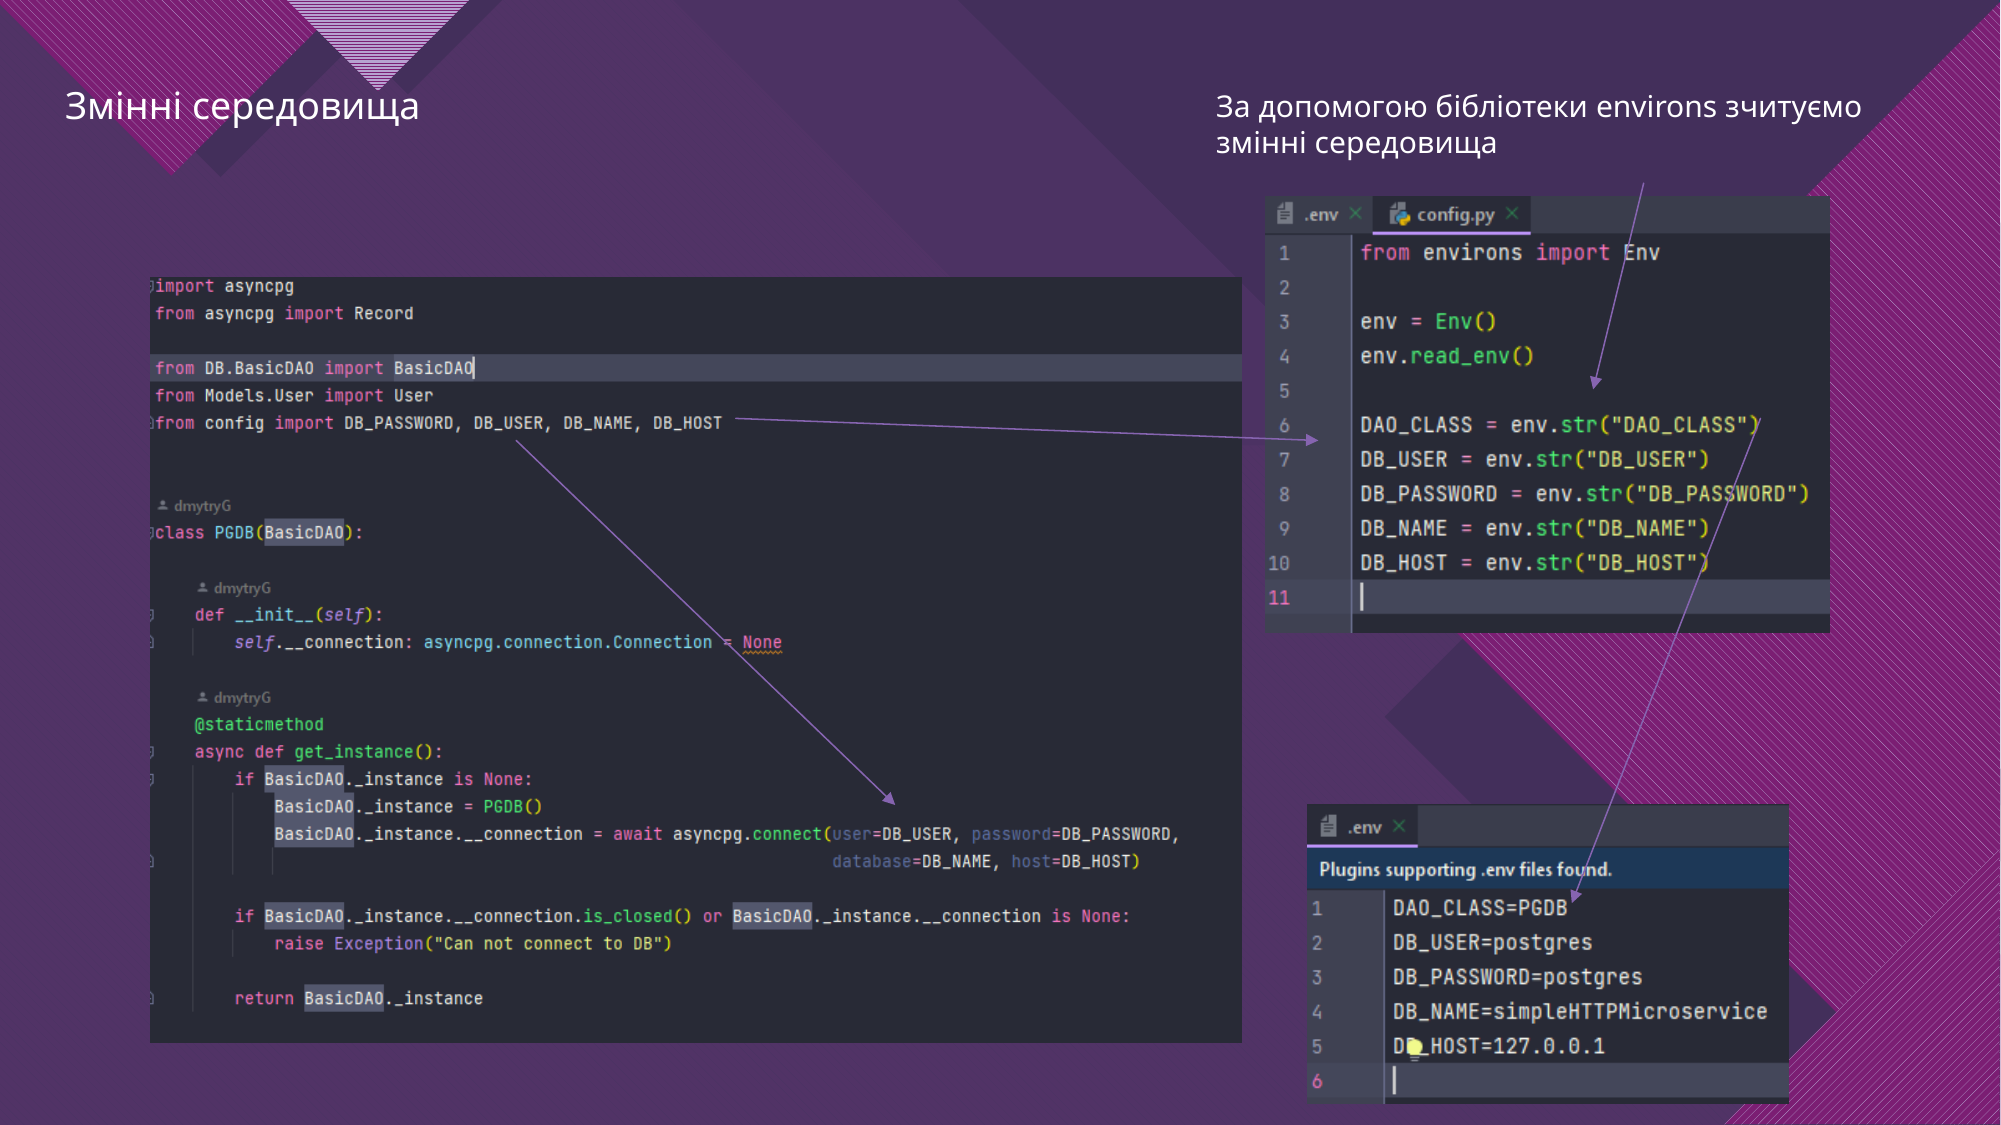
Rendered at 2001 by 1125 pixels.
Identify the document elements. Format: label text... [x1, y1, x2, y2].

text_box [1571, 418, 1761, 904]
picture [1265, 196, 1831, 633]
text_box За допомогою бібліотеки environs зчитуємо змінні середовища [1201, 80, 1943, 168]
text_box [735, 418, 1319, 441]
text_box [516, 440, 896, 806]
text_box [1592, 182, 1644, 390]
picture [149, 276, 1242, 1043]
picture [1306, 804, 1789, 1104]
text_box Змінні середовища [50, 74, 791, 150]
